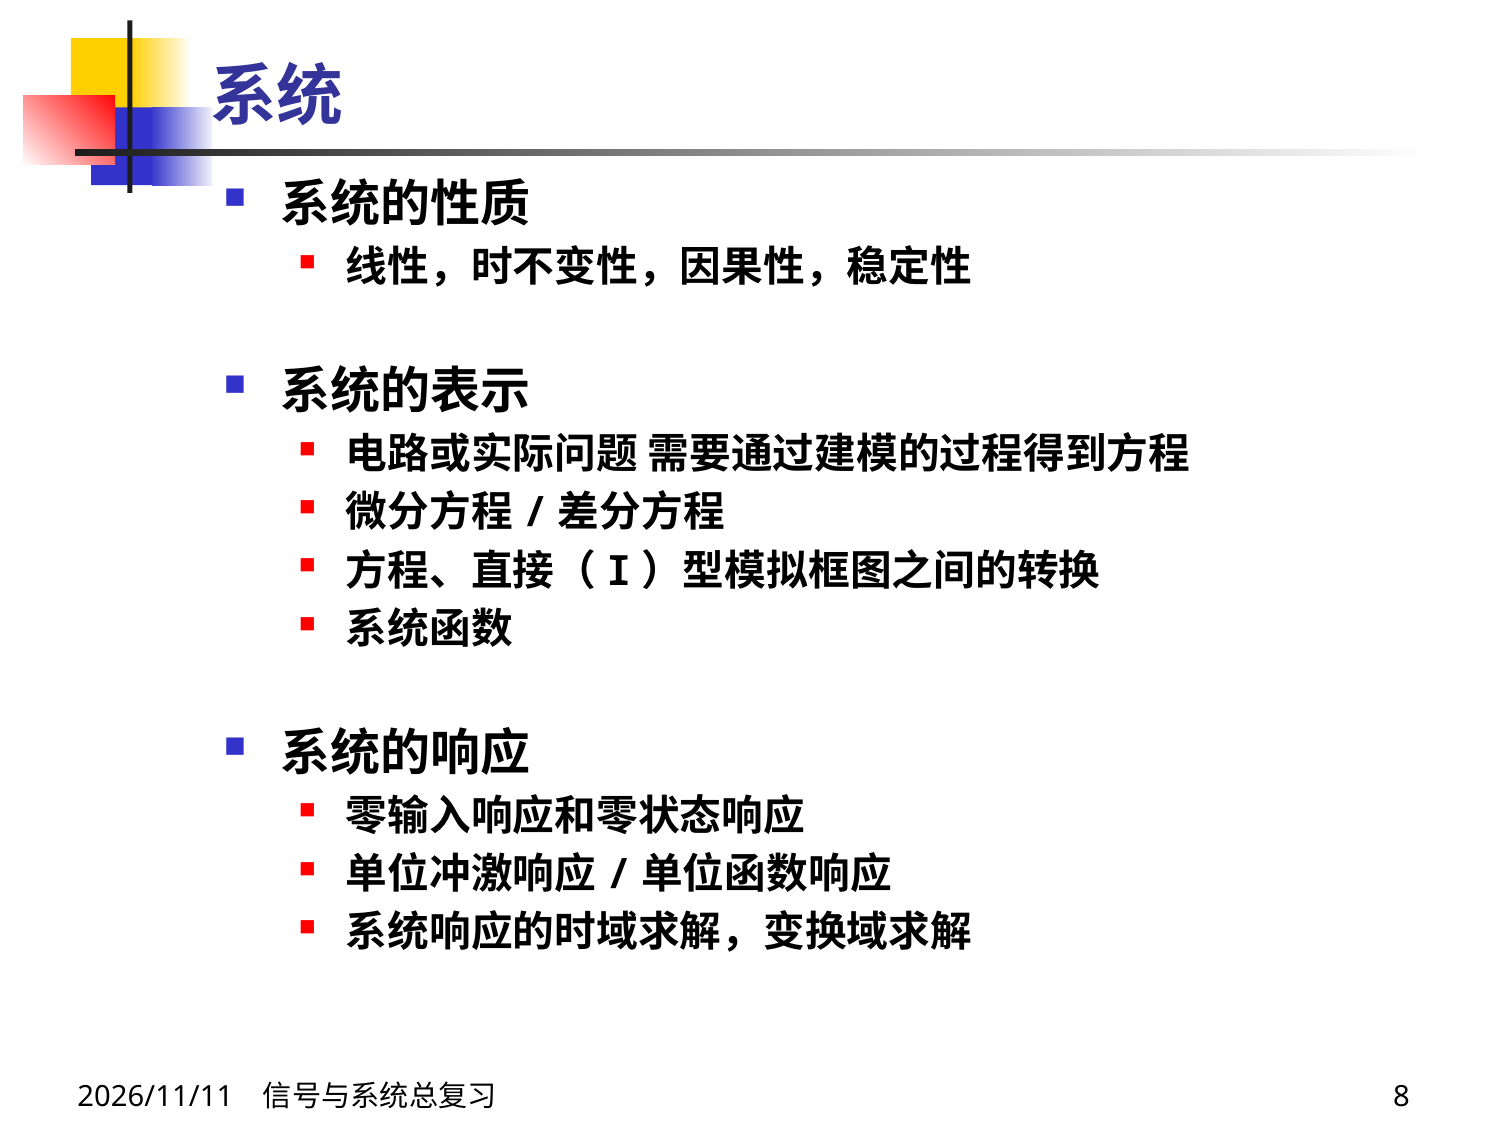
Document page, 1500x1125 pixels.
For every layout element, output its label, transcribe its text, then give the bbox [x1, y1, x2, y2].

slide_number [62, 1049, 751, 1125]
list 系统的性质 线性，时不变性，因果性，稳定性 系统的表示 电路或实际问题 需要通过建模的过程得到方程 微分方程/差分方程 方程、直接（I）型模拟框图之间的转换 系统函数 系统的响应 零输入响应和零状态响应 单位冲激响应/单位函数响应 系统响应的时域求解，变换域求解 [208, 164, 1403, 1061]
title 系统 [195, 35, 607, 141]
slide_number 8 [1312, 1049, 1426, 1125]
